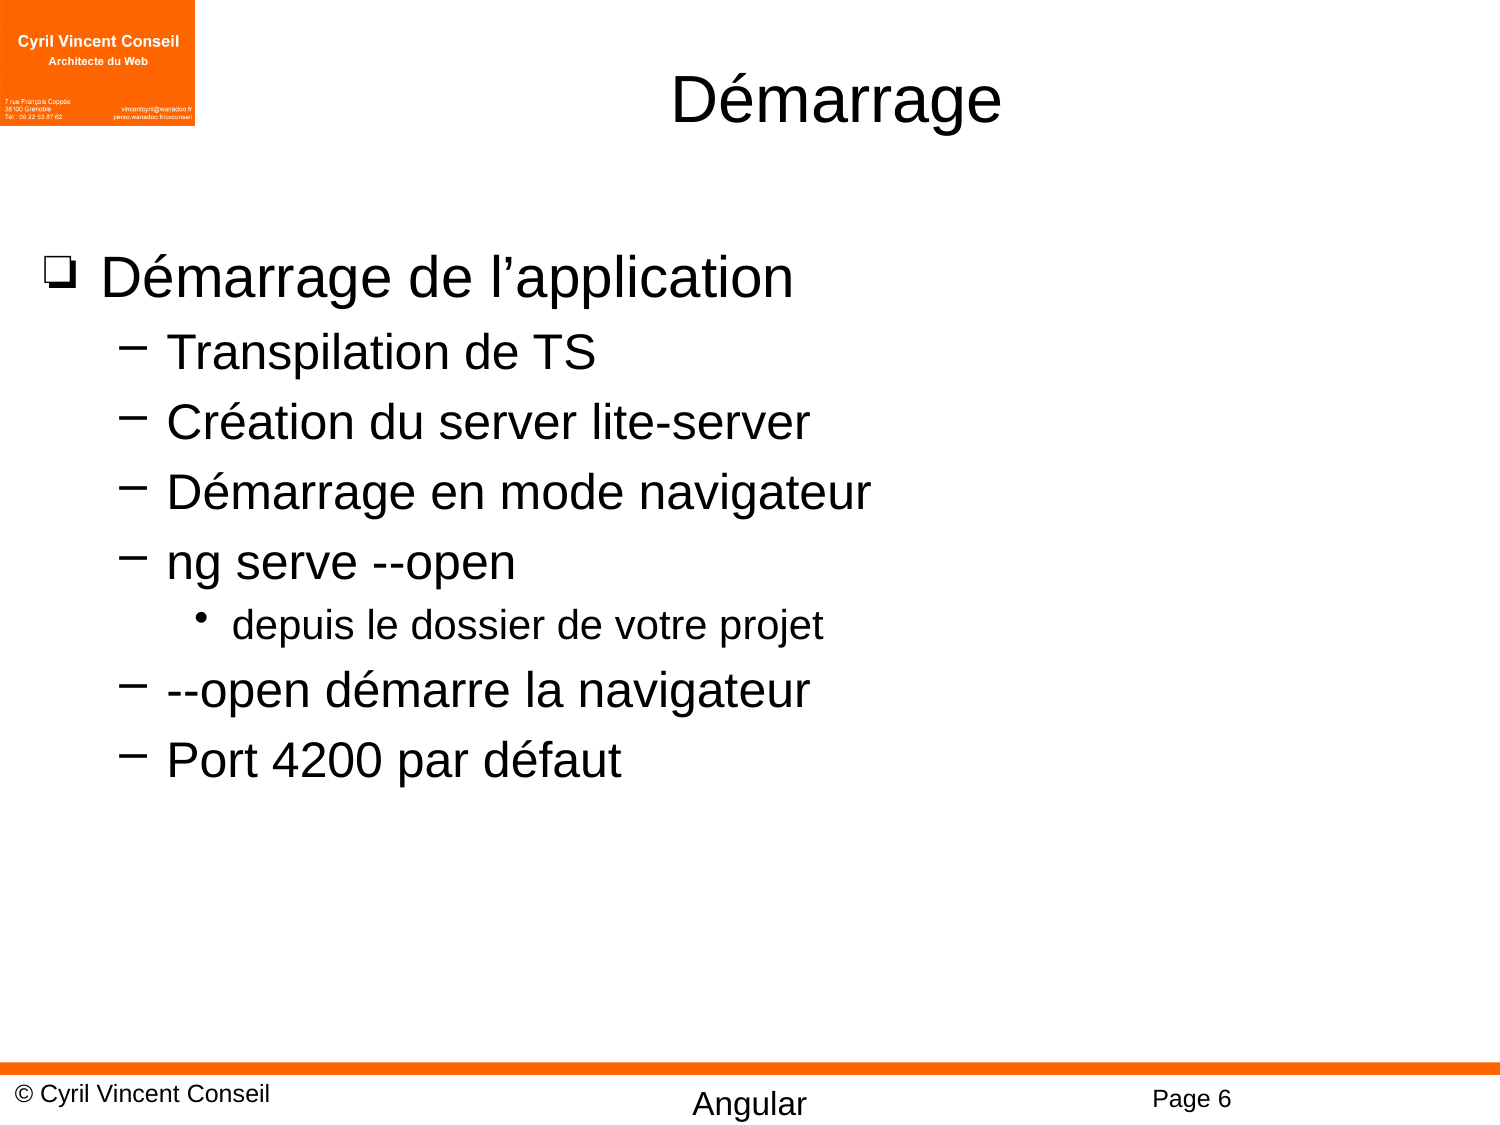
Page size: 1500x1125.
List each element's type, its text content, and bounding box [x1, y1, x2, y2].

list Démarrage de l’application Transpilation de TS Création du server lite-server Démarrage en mode navigateur ng serve --open depuis le dossier de votre projet --open démarre la navigateur Port 4200 par défaut [29, 231, 1468, 1059]
picture [0, 0, 195, 126]
title Démarrage [194, 2, 1480, 190]
